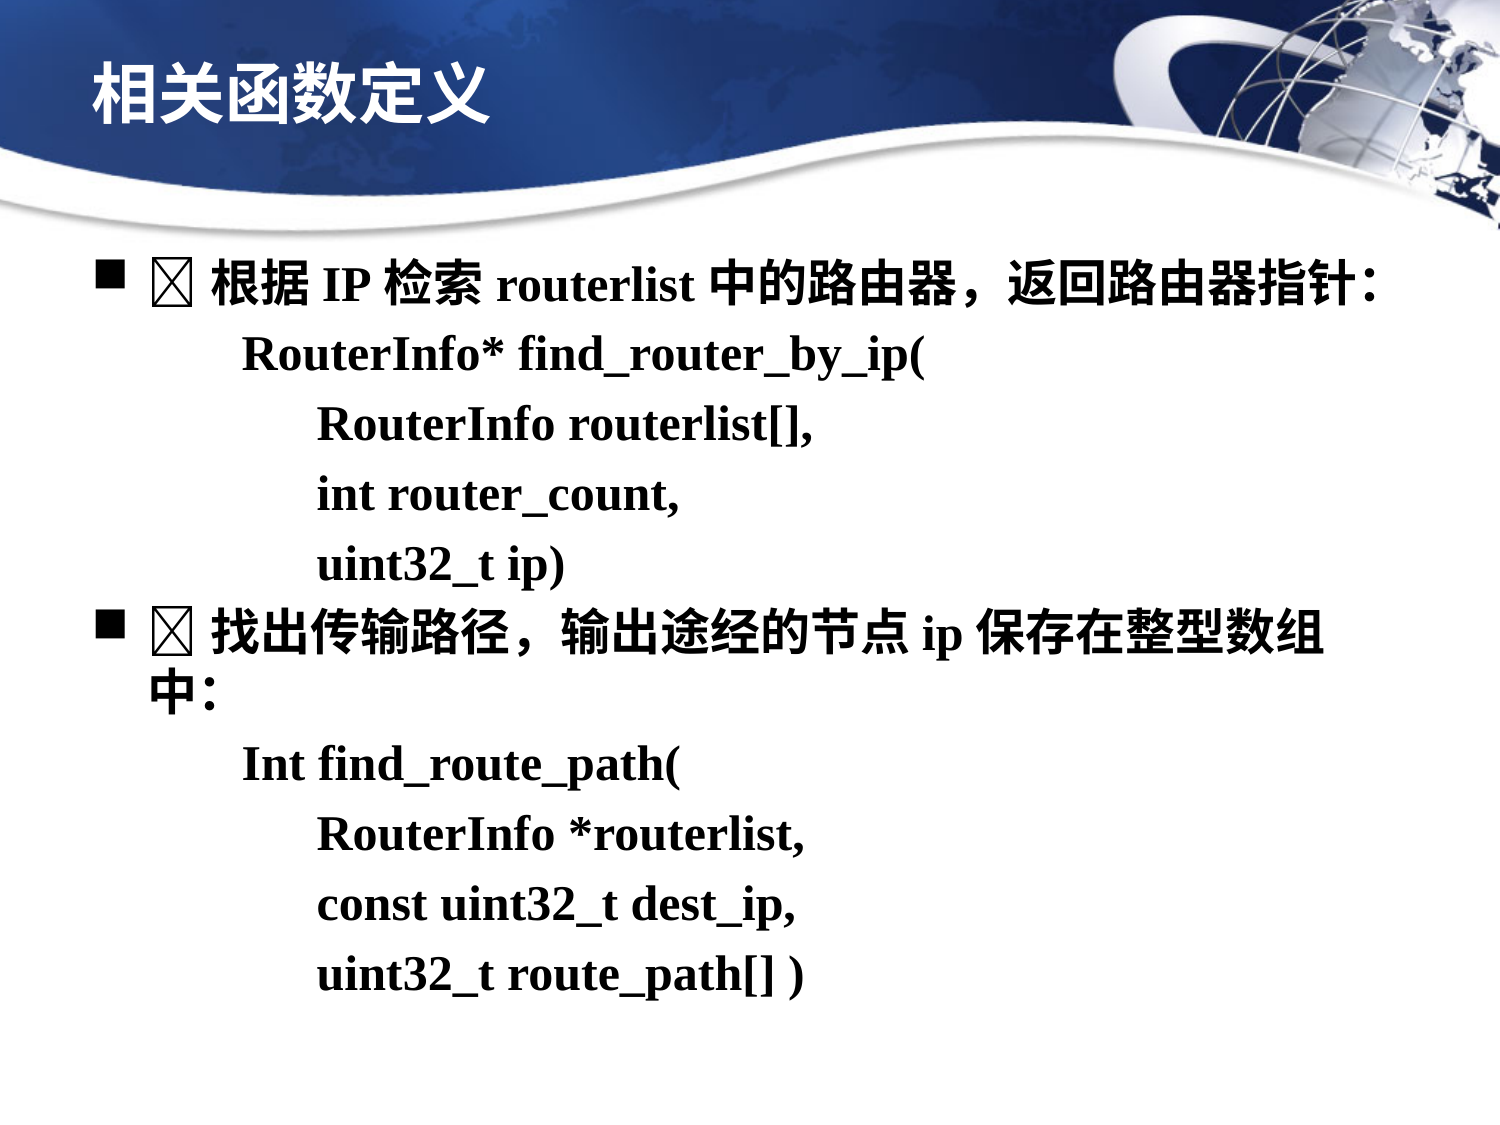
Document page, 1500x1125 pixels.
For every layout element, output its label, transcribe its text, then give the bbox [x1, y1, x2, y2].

list 根据IP检索routerlist中的路由器，返回路由器指针： RouterInfo* find_router_by_ip( RouterInfo routerlist[], int router_count, uint32_t ip) 找出传输路径，输出途经的节点ip保存在整型数组中： Int find_route_path( RouterInfo *routerlist, const uint32_t dest_ip, uint32_t route_path[] ) [76, 243, 1424, 1081]
picture [0, 0, 1500, 1125]
title 相关函数定义 [76, 35, 1034, 150]
